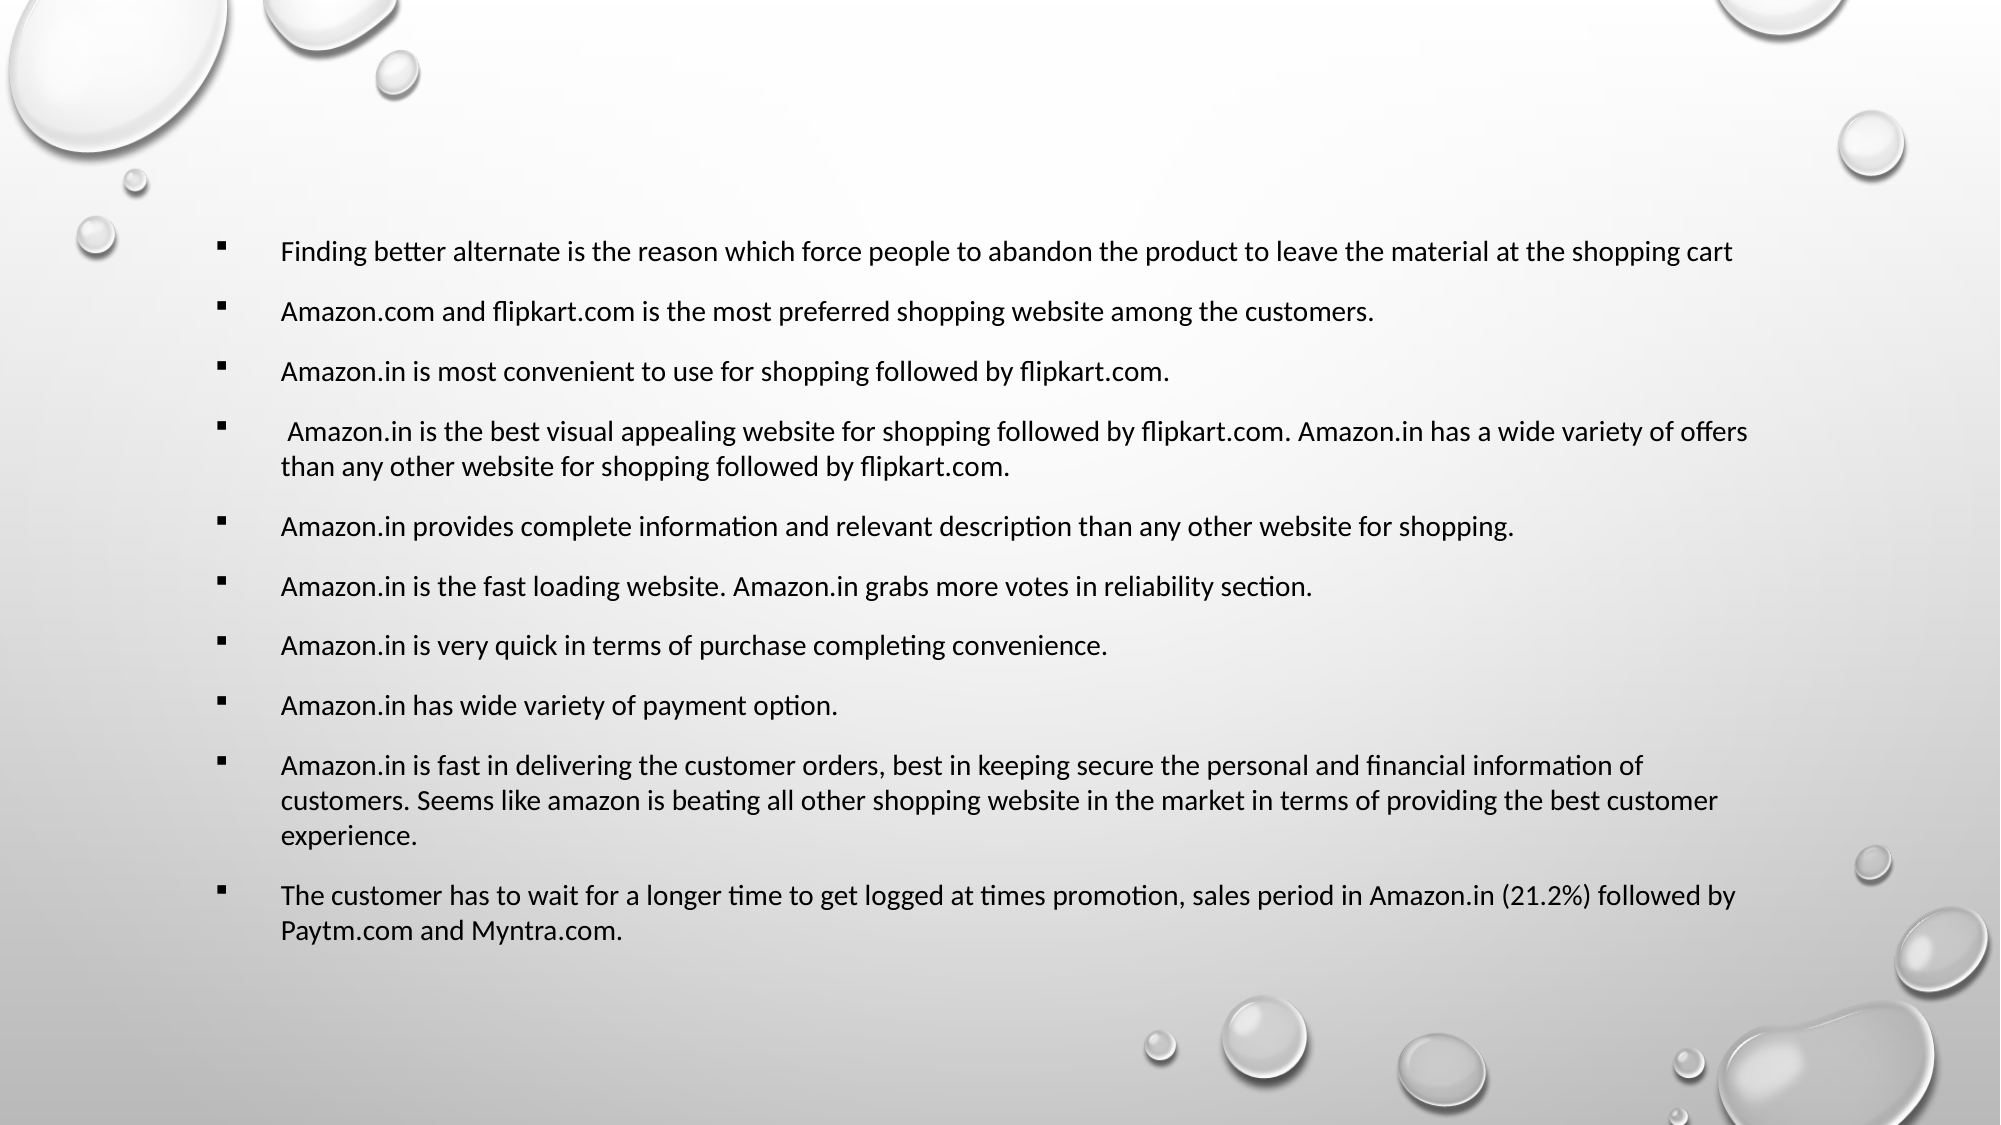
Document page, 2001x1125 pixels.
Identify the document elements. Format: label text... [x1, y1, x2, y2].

picture [0, 0, 2000, 1125]
text_box Finding better alternate is the reason which force people to abandon the product to leave the material at the shopping cart Amazon.com and flipkart.com is the most preferred shopping website among the customers. Amazon.in is most convenient to use for shopping followed by flipkart.com. Amazon.in is the best visual appealing website for shopping followed by flipkart.com. Amazon.in has a wide variety of offers than any other website for shopping followed by flipkart.com. Amazon.in provides complete information and relevant description than any other website for shopping. Amazon.in is the fast loading website. Amazon.in grabs more votes in reliability section. Amazon.in is very quick in terms of purchase completing convenience. Amazon.in has wide variety of payment option. Amazon.in is fast in delivering the customer orders, best in keeping secure the personal and financial information of customers. Seems like amazon is beating all other shopping website in the market in terms of providing the best customer experience. The customer has to wait for a longer time to get logged at times promotion, sales period in Amazon.in (21.2%) followed by Paytm.com and Myntra.com. [200, 224, 1787, 954]
